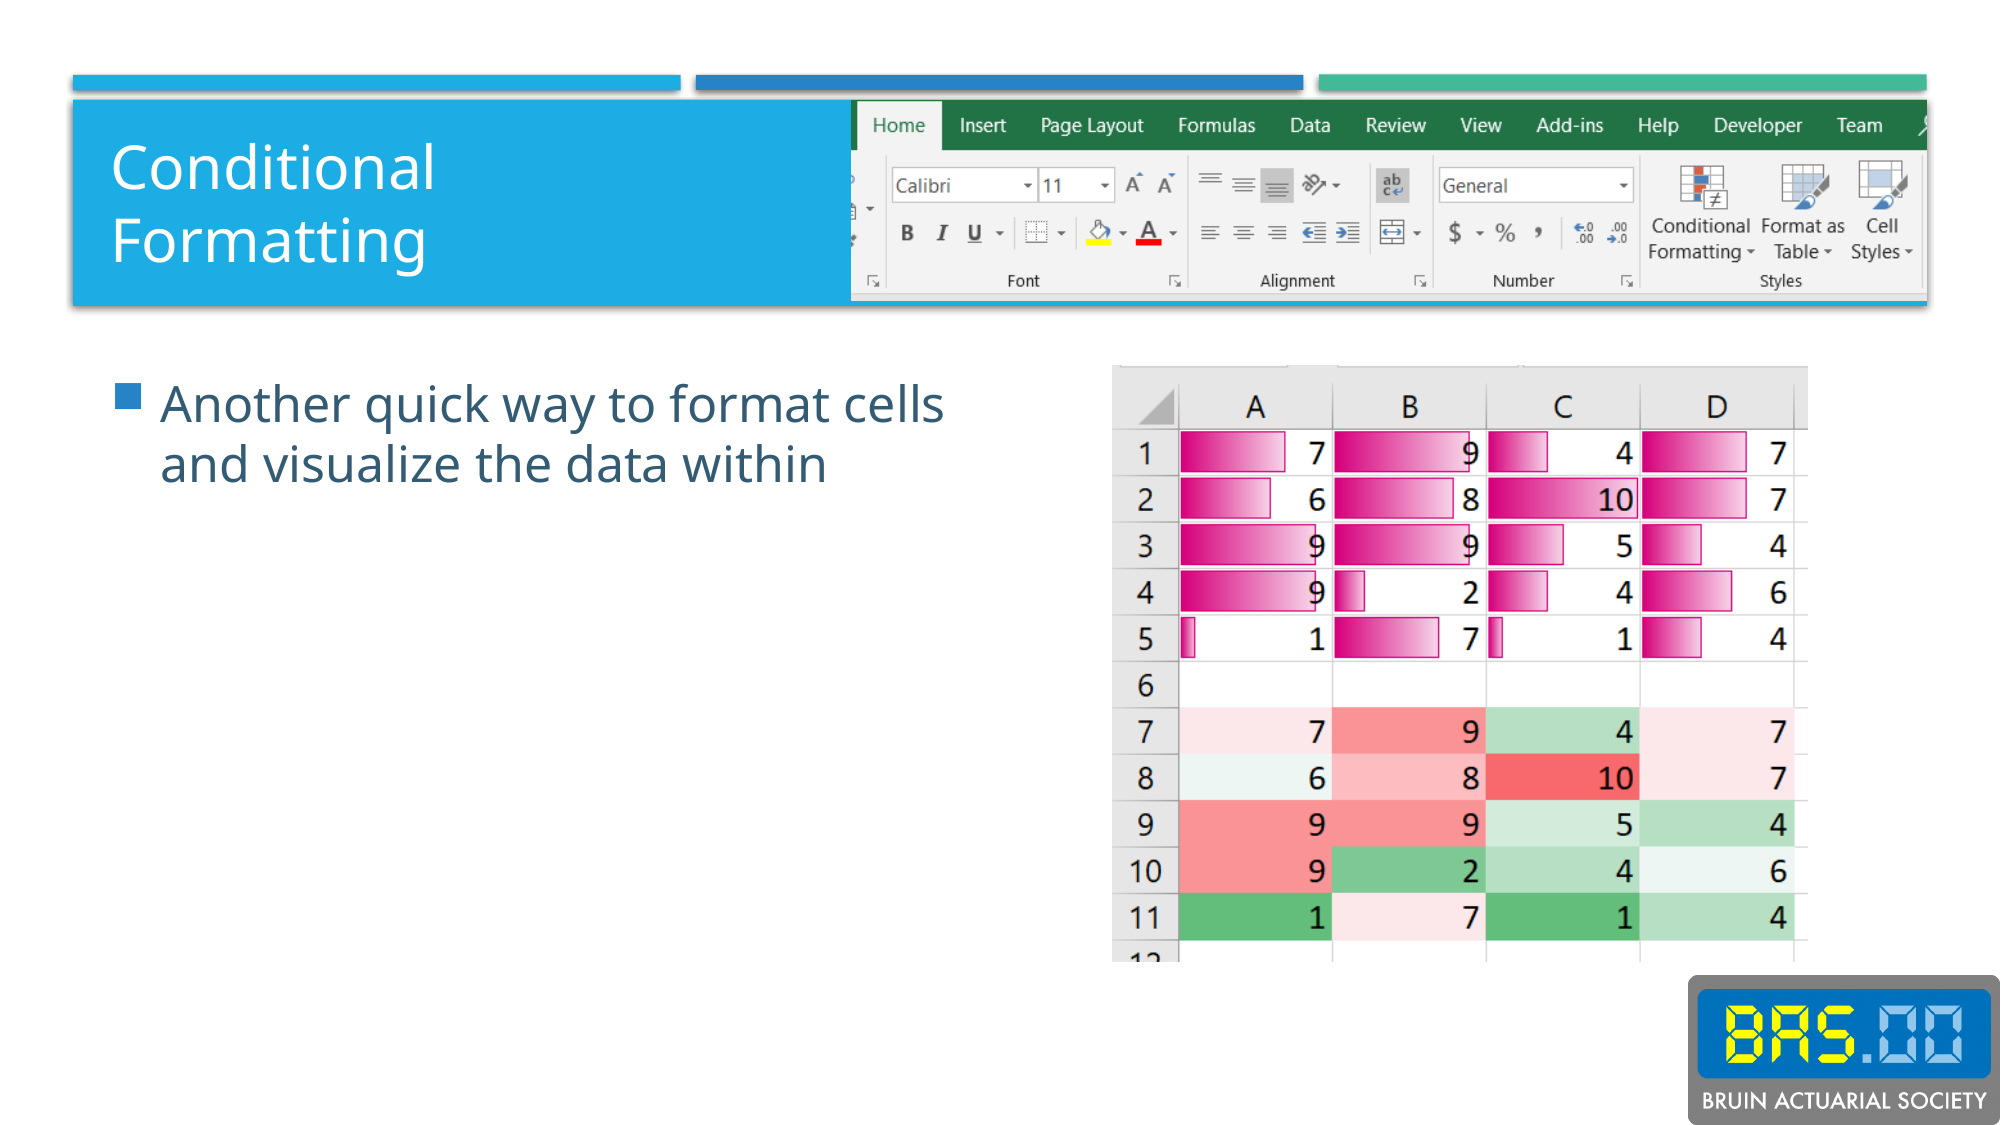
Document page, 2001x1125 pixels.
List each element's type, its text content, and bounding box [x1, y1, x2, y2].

title Conditional Formatting [95, 119, 845, 282]
picture [1688, 975, 2000, 1125]
picture [851, 100, 1928, 302]
list Another quick way to format cells and visualize the data within [95, 365, 985, 962]
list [1111, 364, 1809, 962]
